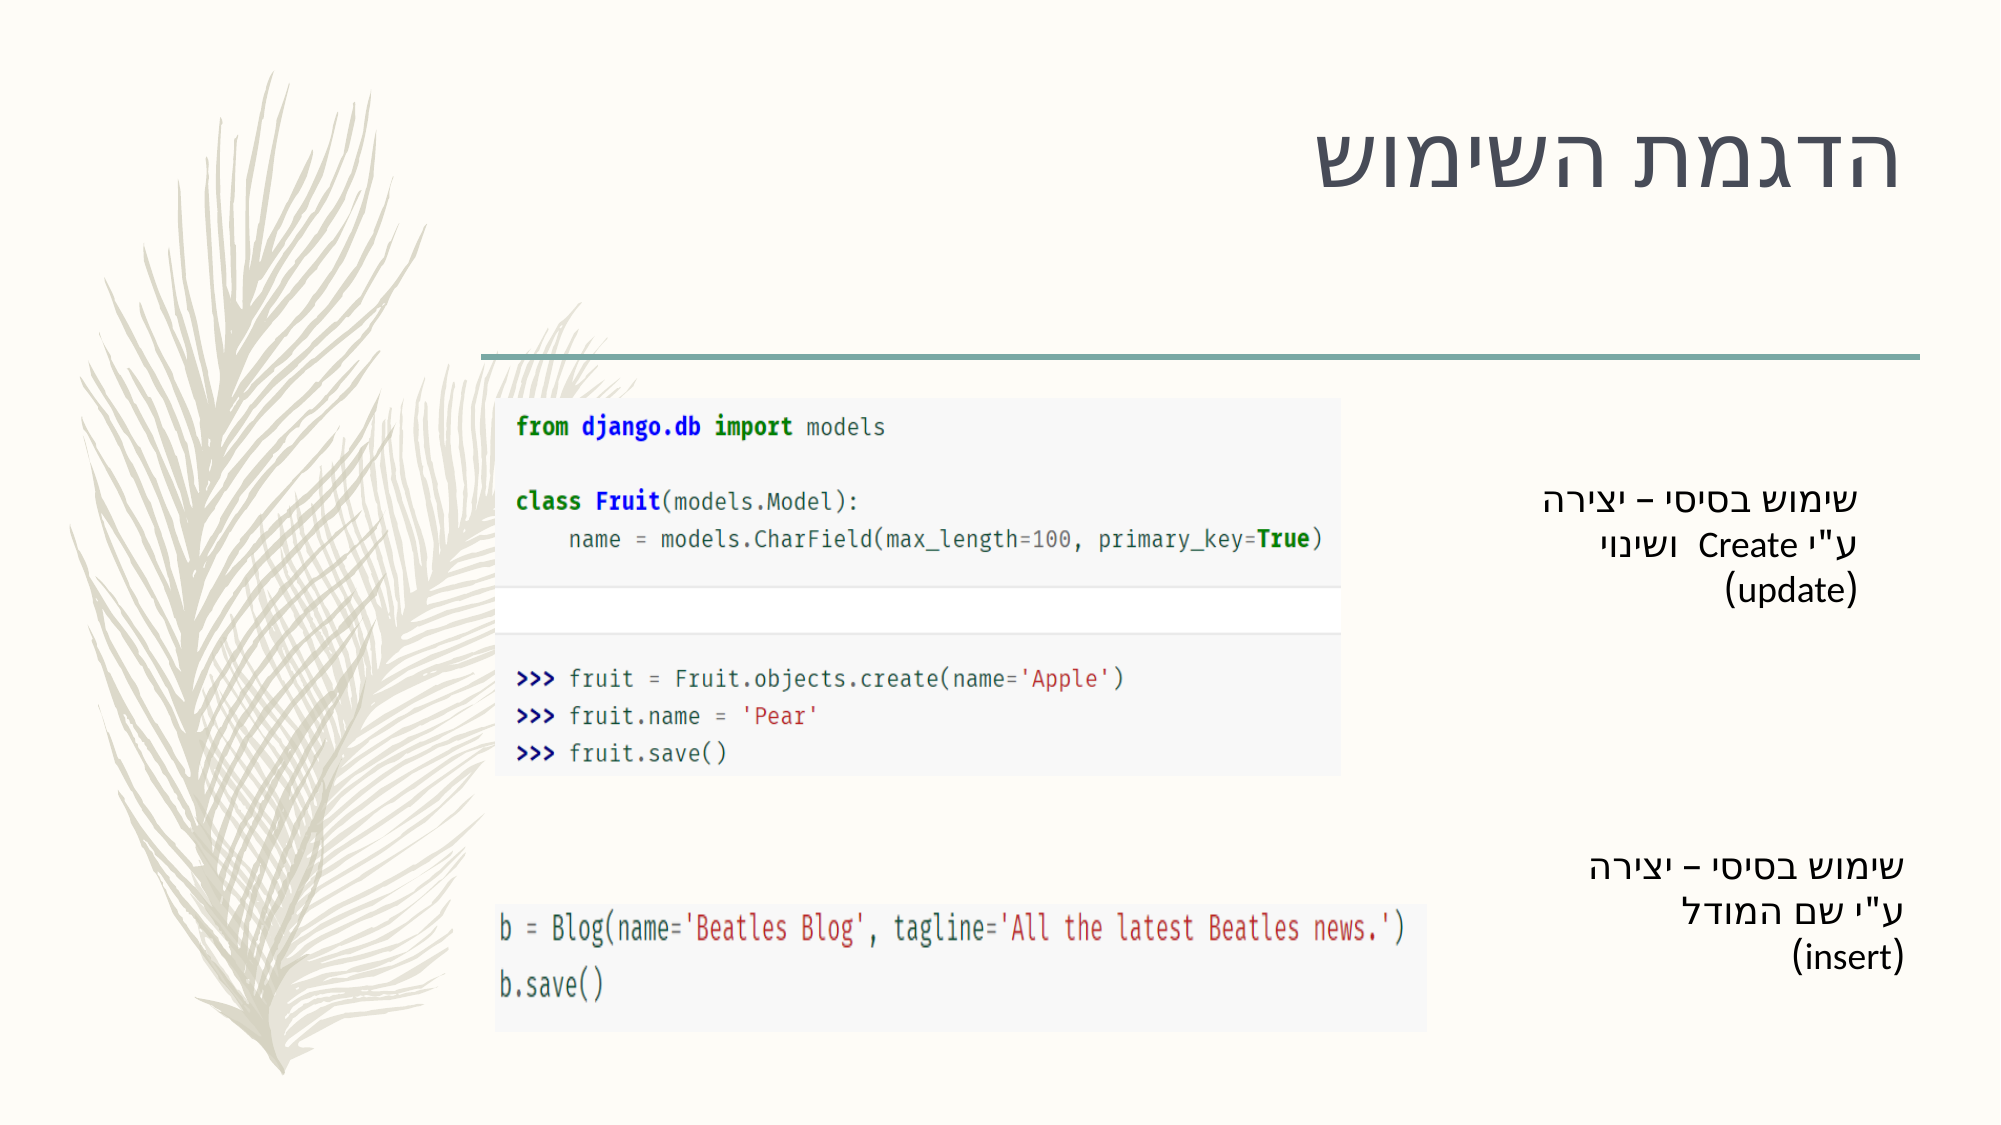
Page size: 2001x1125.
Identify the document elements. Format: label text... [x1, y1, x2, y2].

text_box שימוש בסיסי – יצירה ע"י Create ושינוי (update) [1501, 467, 1874, 617]
text_box שימוש בסיסי – יצירה ע"י שם המודל (insert) [1548, 834, 1920, 985]
title הדגמת השימוש [481, 93, 1920, 350]
picture [495, 903, 1427, 1033]
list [495, 398, 1341, 776]
